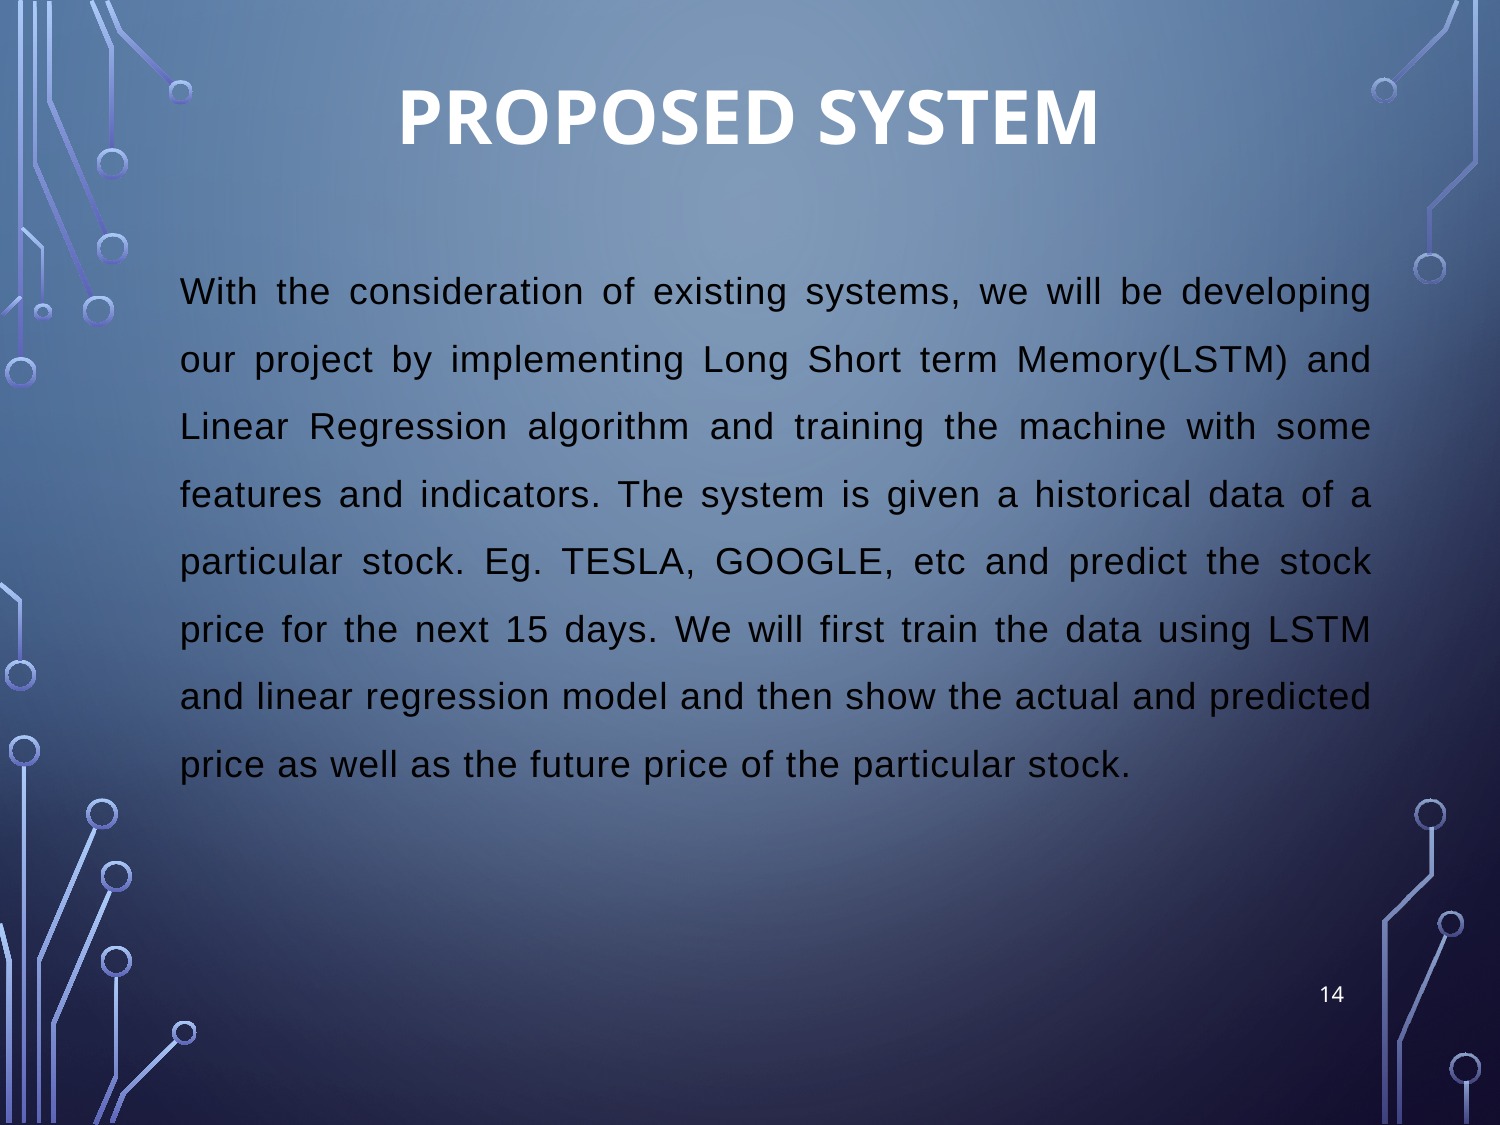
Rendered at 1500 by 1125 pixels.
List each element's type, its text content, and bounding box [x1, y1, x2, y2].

title PROPOSED SYSTEM [137, 38, 1363, 202]
list With the consideration of existing systems, we will be developing our project by implementing Long Short term Memory(LSTM) and Linear Regression algorithm and training the machine with some features and indicators. The system is given a historical data of a particular stock. Eg. TESLA, GOOGLE, etc and predict the stock price for the next 15 days. We will first train the data using LSTM and linear regression model and then show the actual and predicted price as well as the future price of the particular stock. [164, 237, 1390, 1062]
slide_number 14 [1264, 965, 1360, 1025]
